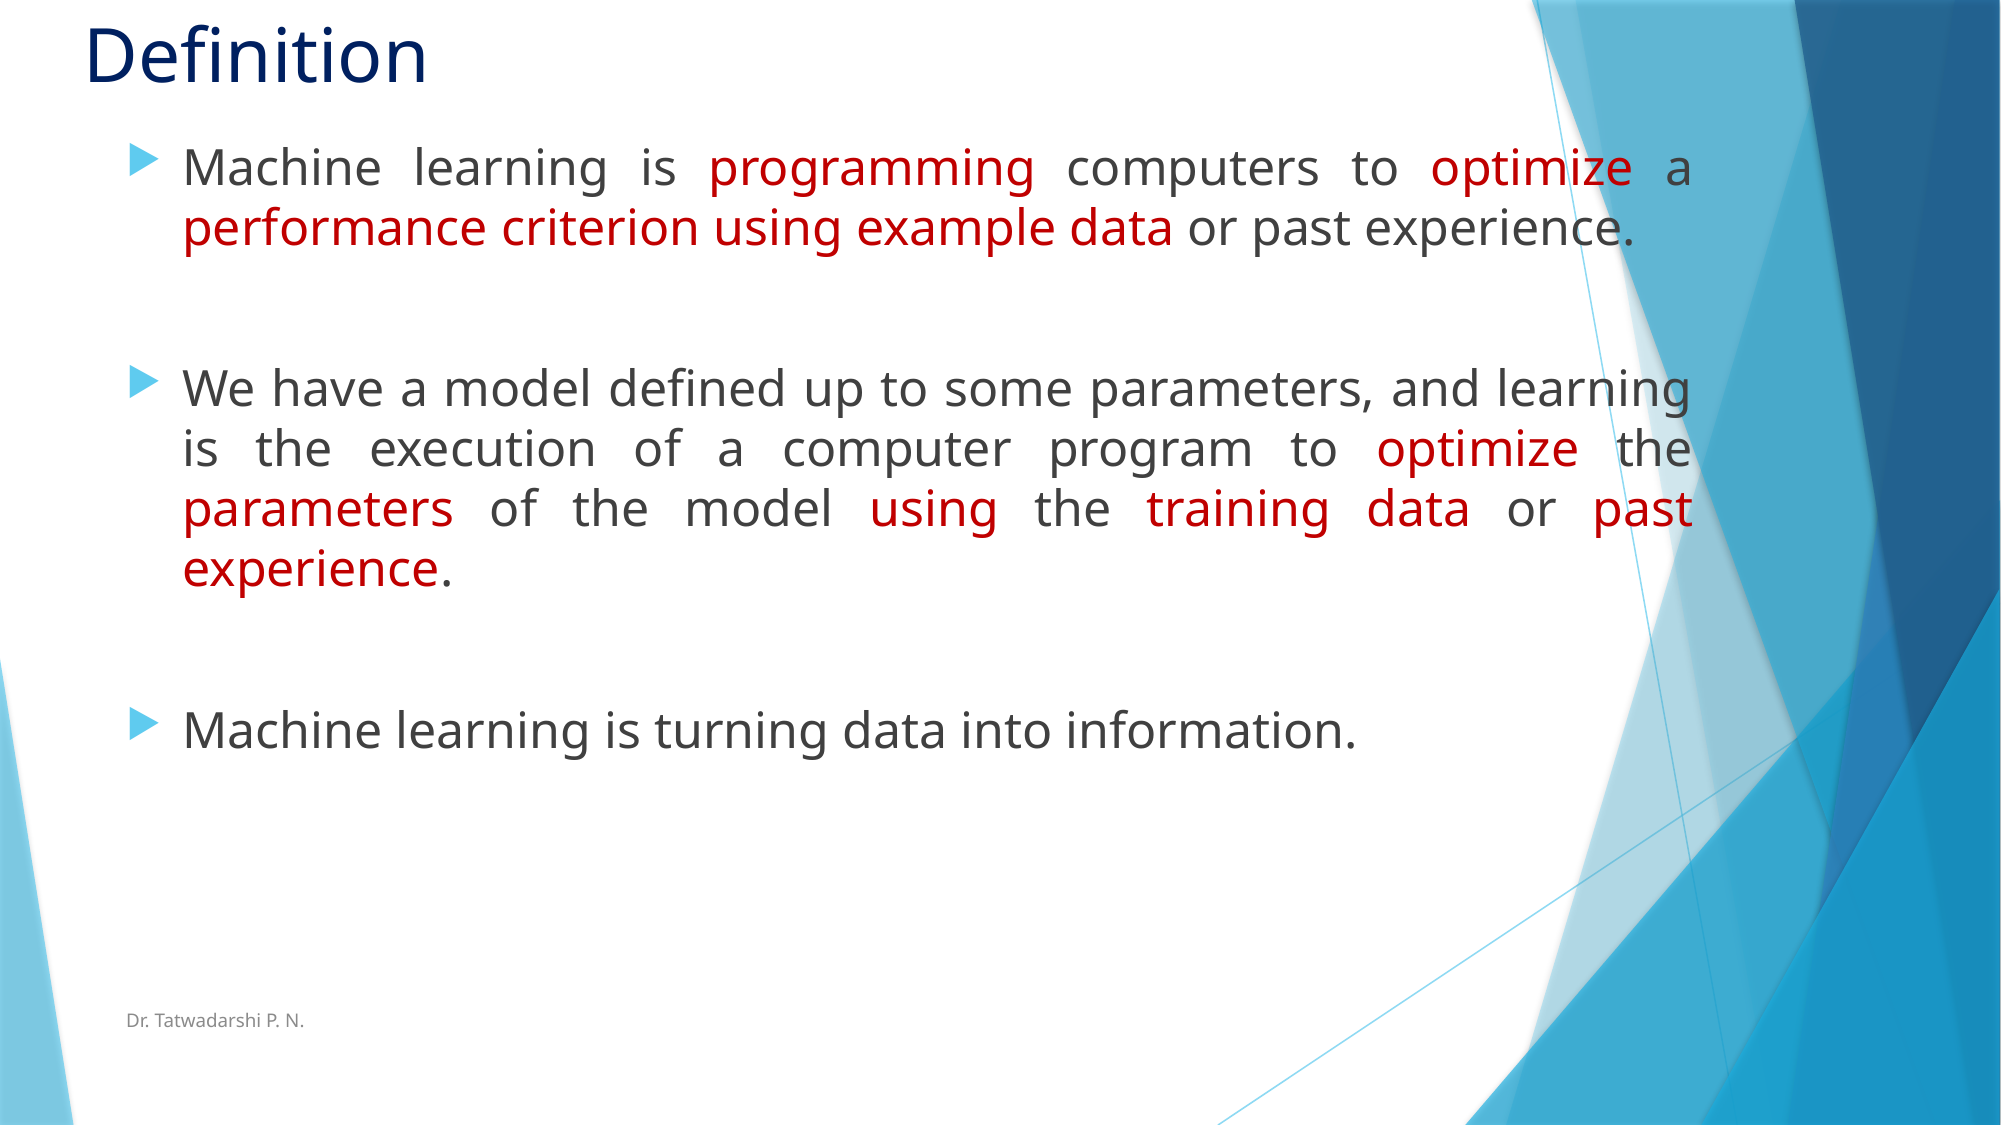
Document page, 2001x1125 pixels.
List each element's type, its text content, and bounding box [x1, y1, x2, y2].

footer Dr. Tatwadarshi P. N. [111, 991, 1145, 1051]
list Machine learning is programming computers to optimize a performance criterion using example data or past experience. We have a model defined up to some parameters, and learning is the execution of a computer program to optimize the parameters of the model using the training data or past experience. Machine learning is turning data into information. [111, 127, 1709, 1051]
title Definition [68, 0, 1479, 217]
